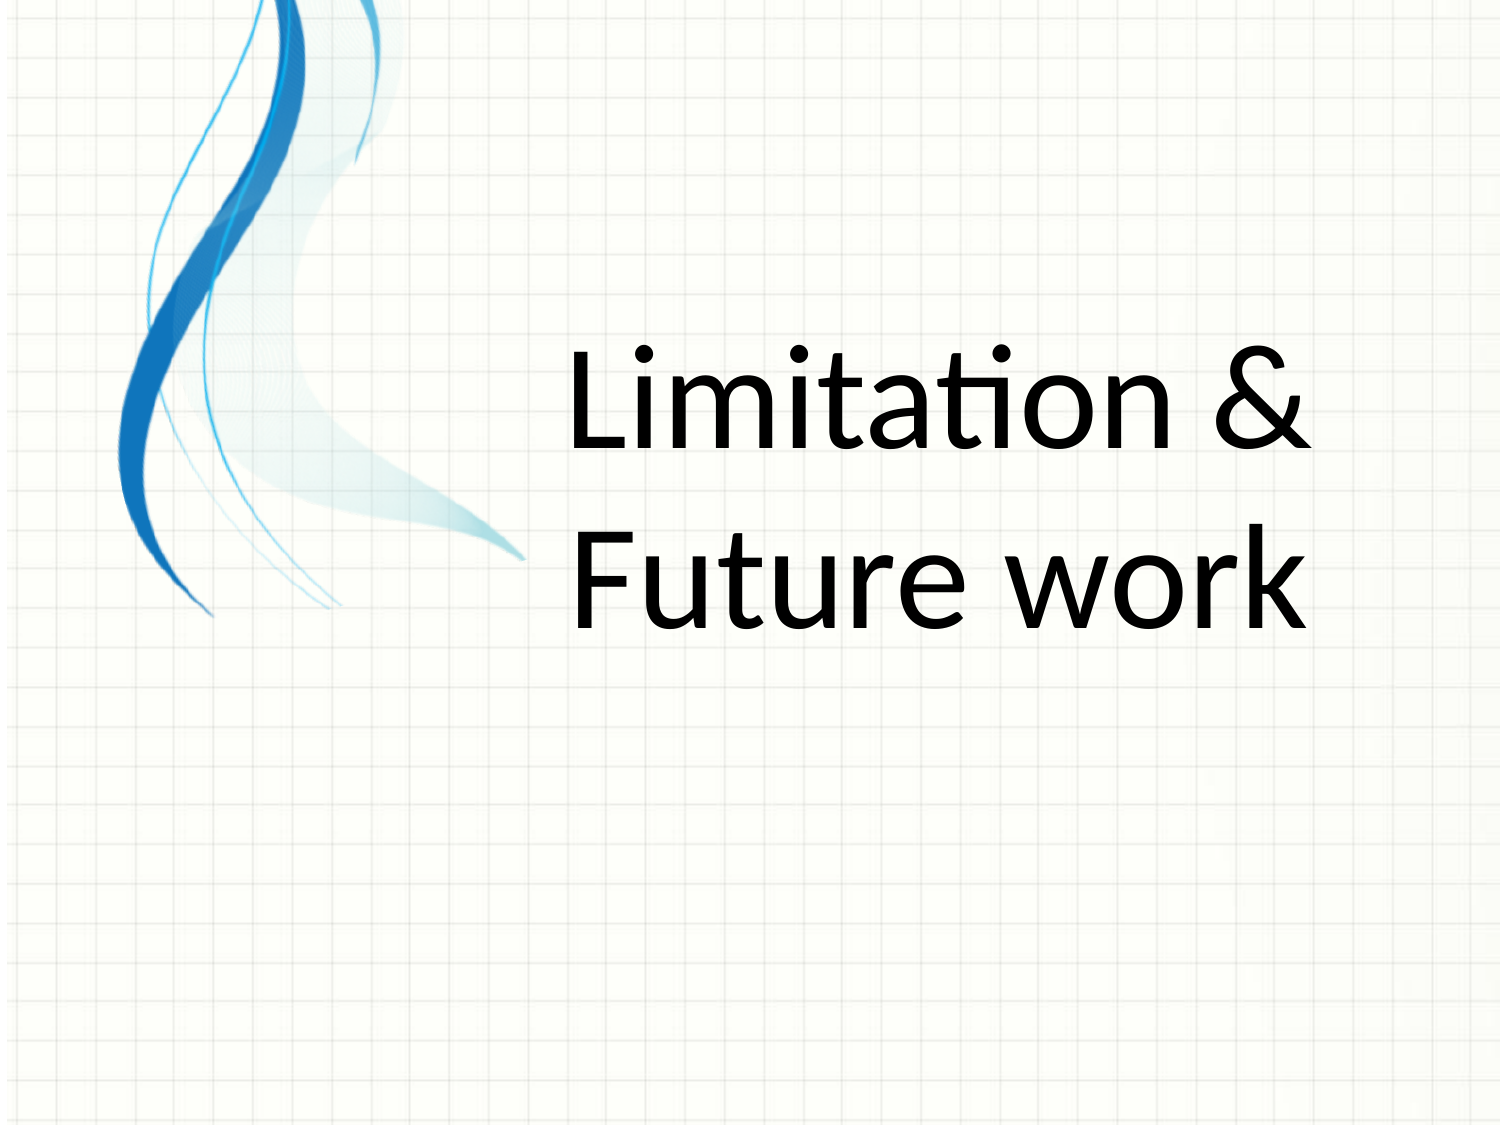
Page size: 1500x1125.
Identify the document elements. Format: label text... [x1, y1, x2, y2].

text_box Limitation & Future work [478, 290, 1400, 850]
picture [0, 0, 1500, 1125]
